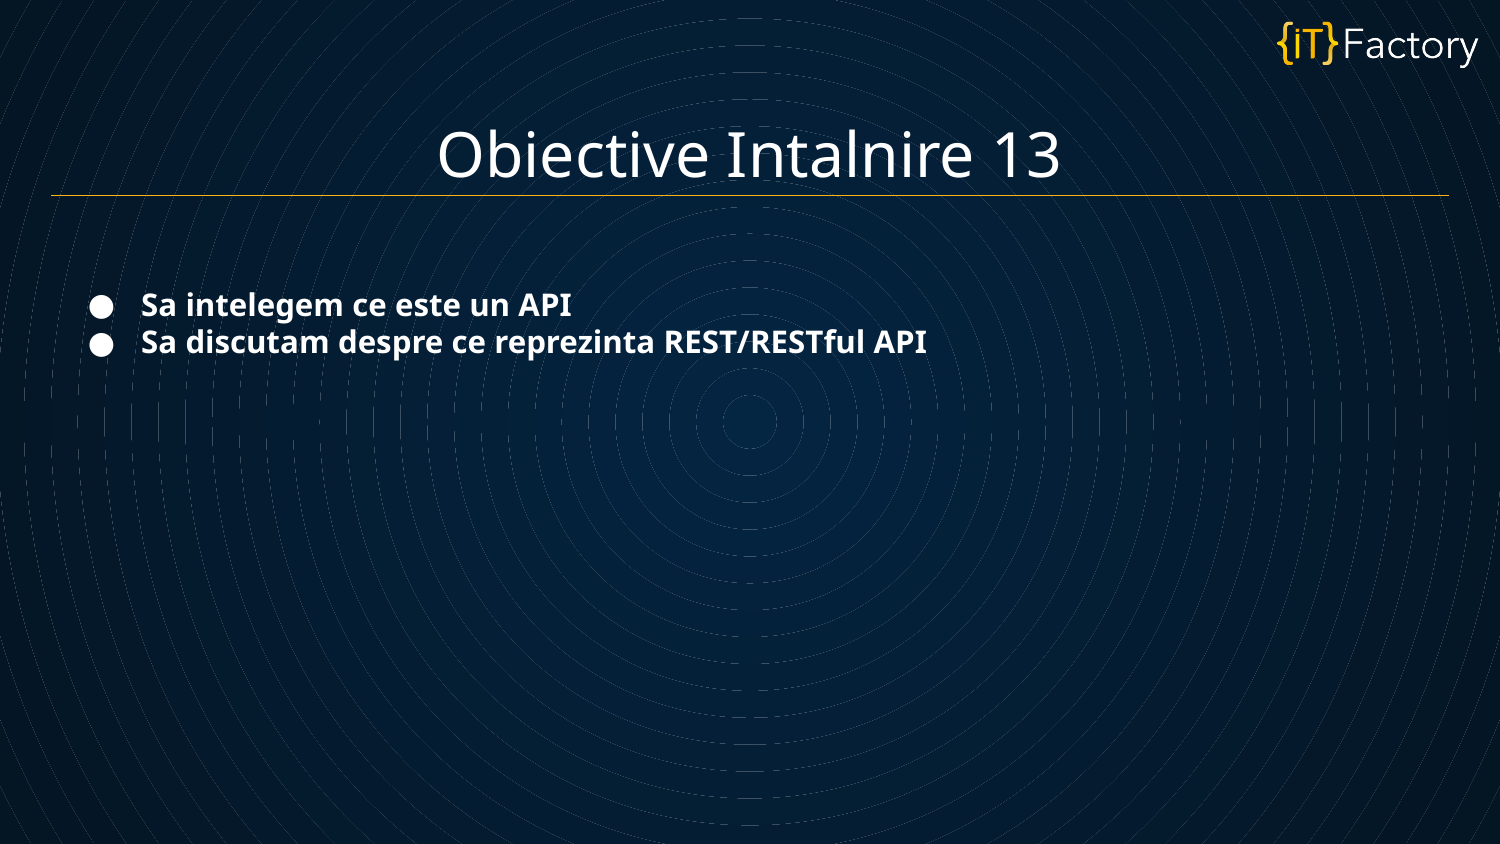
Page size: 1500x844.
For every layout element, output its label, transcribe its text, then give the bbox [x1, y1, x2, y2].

picture [1277, 16, 1479, 73]
title Obiective Intalnire 13 [51, 202, 1449, 206]
text_box Sa intelegem ce este un API Sa discutam despre ce reprezinta REST/RESTful API [51, 232, 1449, 413]
title Obiective Intalnire 13 [51, 105, 1449, 195]
